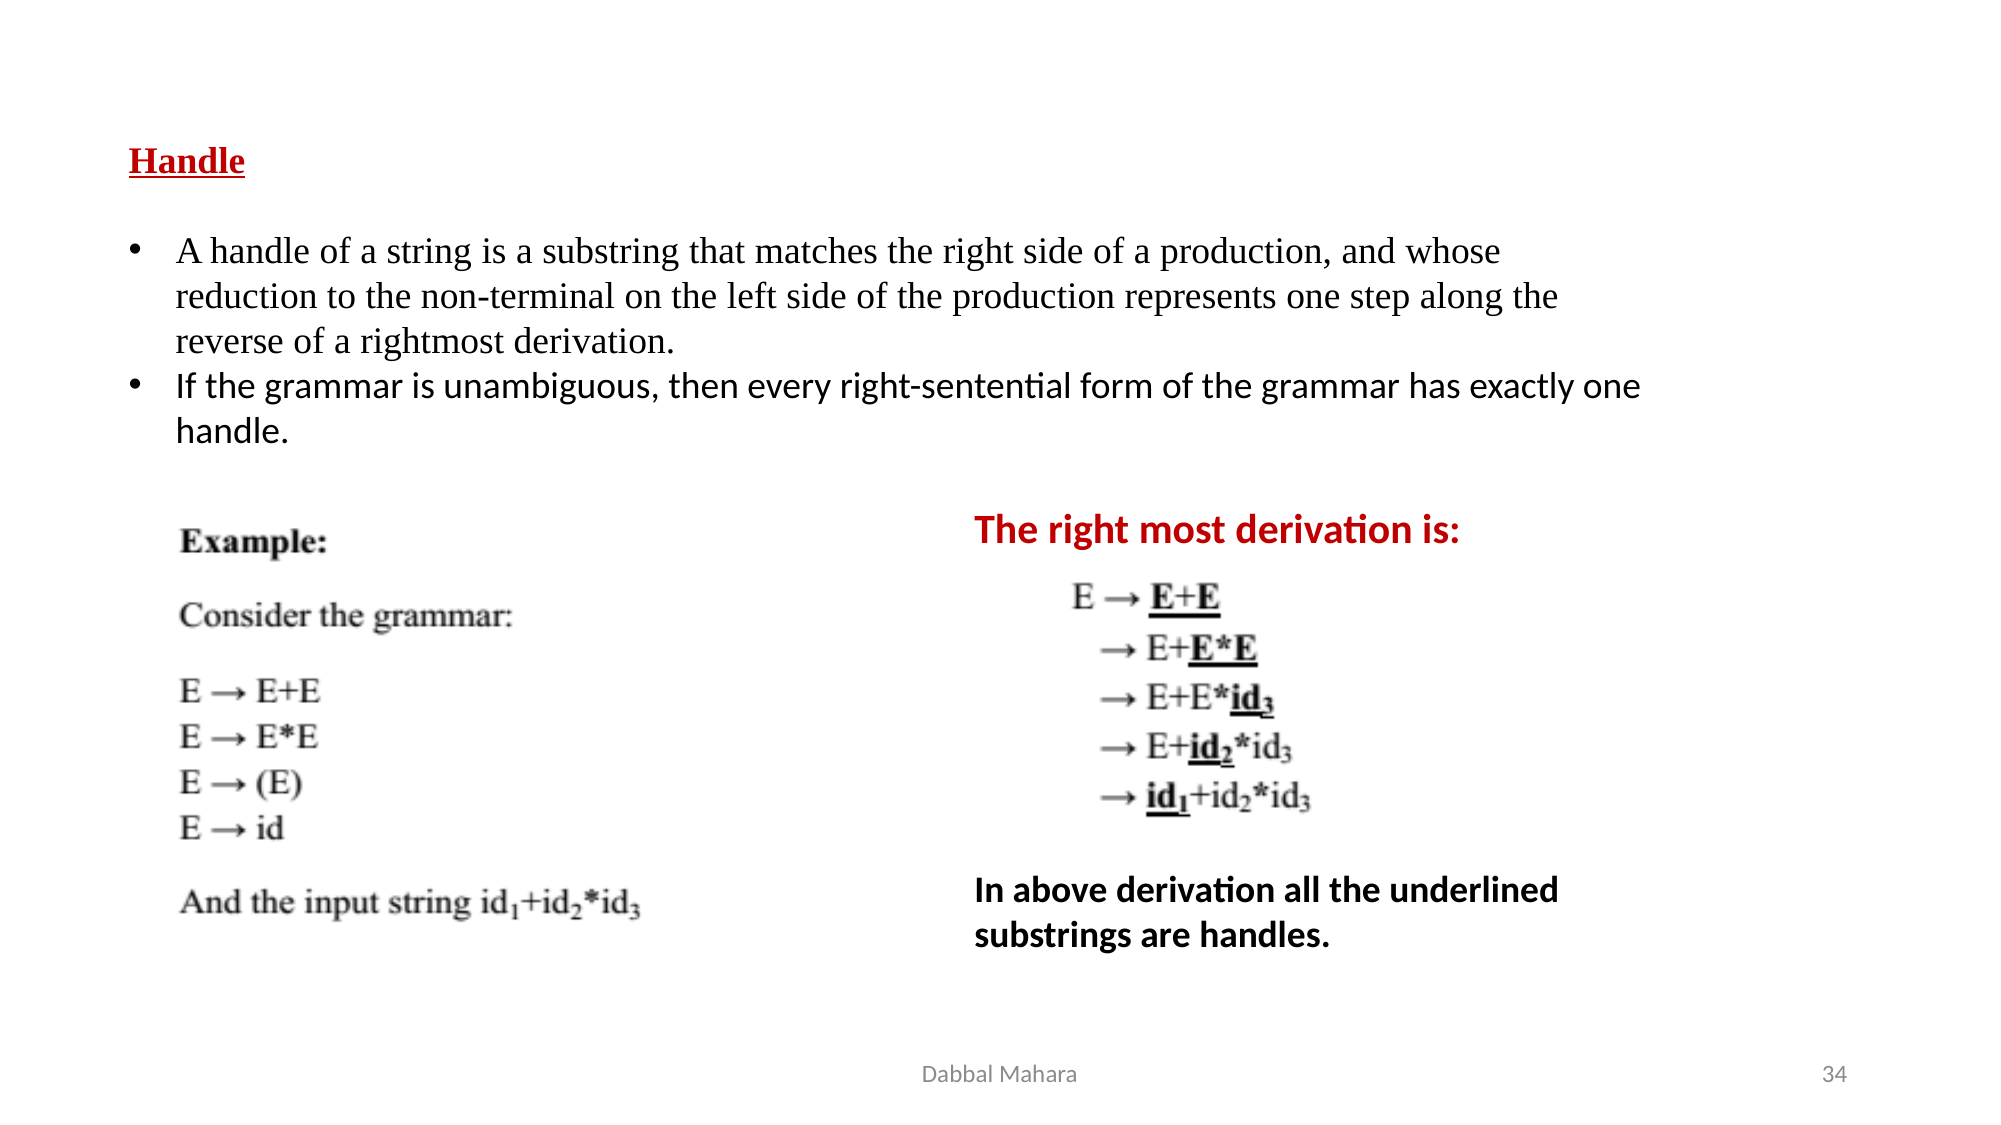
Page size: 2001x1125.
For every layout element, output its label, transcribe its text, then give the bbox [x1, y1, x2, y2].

text_box Handle A handle of a string is a substring that matches the right side of a production, and whose reduction to the non-terminal on the left side of the production represents one step along the reverse of a rightmost derivation. If the grammar is unambiguous, then every right-sentential form of the grammar has exactly one handle. [113, 128, 1690, 594]
text_box In above derivation all the underlined substrings are handles. [959, 857, 1734, 963]
picture [148, 527, 663, 945]
footer Dabbal Mahara [662, 1042, 1338, 1103]
slide_number 34 [1412, 1042, 1863, 1103]
text_box The right most derivation is: [959, 494, 1514, 560]
picture [1033, 565, 1319, 829]
